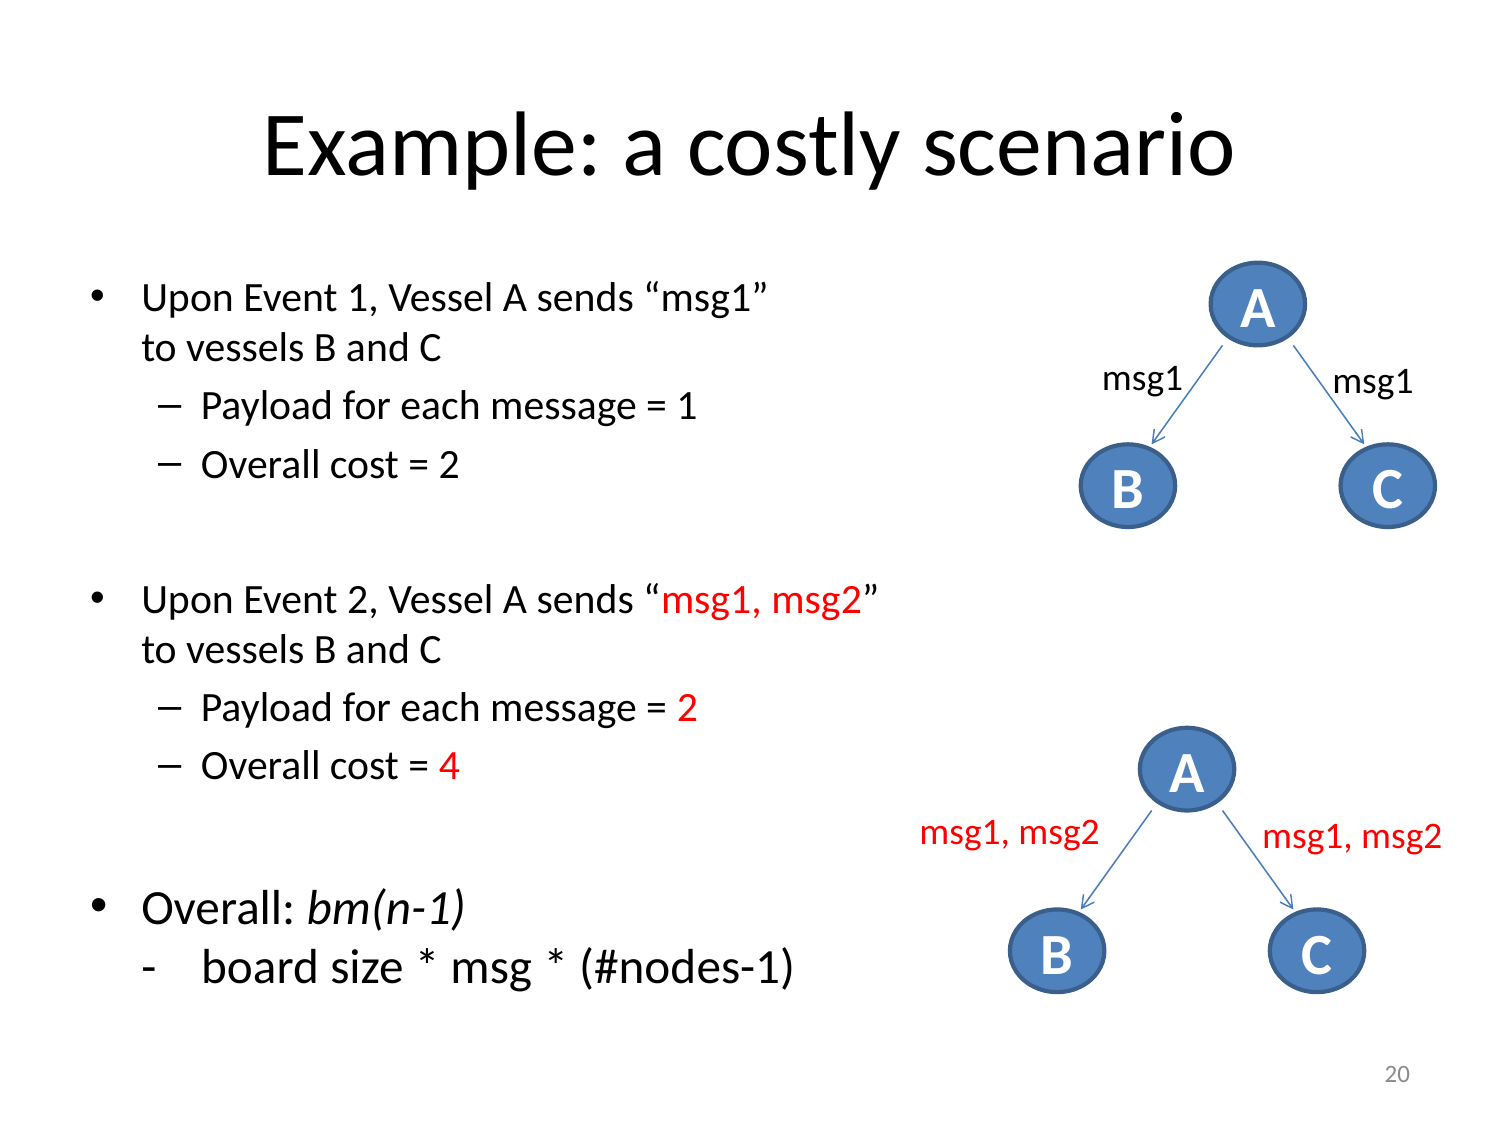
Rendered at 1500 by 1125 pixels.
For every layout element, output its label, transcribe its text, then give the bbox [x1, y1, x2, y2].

text_box msg1 [1087, 345, 1149, 406]
text_box msg1, msg2 [1247, 803, 1458, 863]
text_box B [1007, 907, 1107, 995]
list Upon Event 1, Vessel A sends “msg1” to vessels B and C Payload for each message = 1 Overall cost = 2 Upon Event 2, Vessel A sends “msg1, msg2” to vessels B and C Payload for each message = 2 Overall cost = 4 Overall: bm(n-1) - board size * msg * (#nodes-1) [75, 262, 1425, 1005]
text_box C [1338, 442, 1438, 530]
text_box A [1137, 725, 1237, 813]
text_box msg1, msg2 [904, 799, 1116, 860]
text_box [1151, 345, 1223, 445]
text_box B [1078, 442, 1178, 530]
text_box msg1 [1368, 348, 1429, 409]
text_box A [1208, 260, 1308, 348]
text_box C [1267, 907, 1367, 995]
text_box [1222, 810, 1294, 910]
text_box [1080, 810, 1152, 910]
slide_number 20 [1074, 1042, 1425, 1103]
title Example: a costly scenario [75, 45, 1425, 233]
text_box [1293, 345, 1365, 445]
